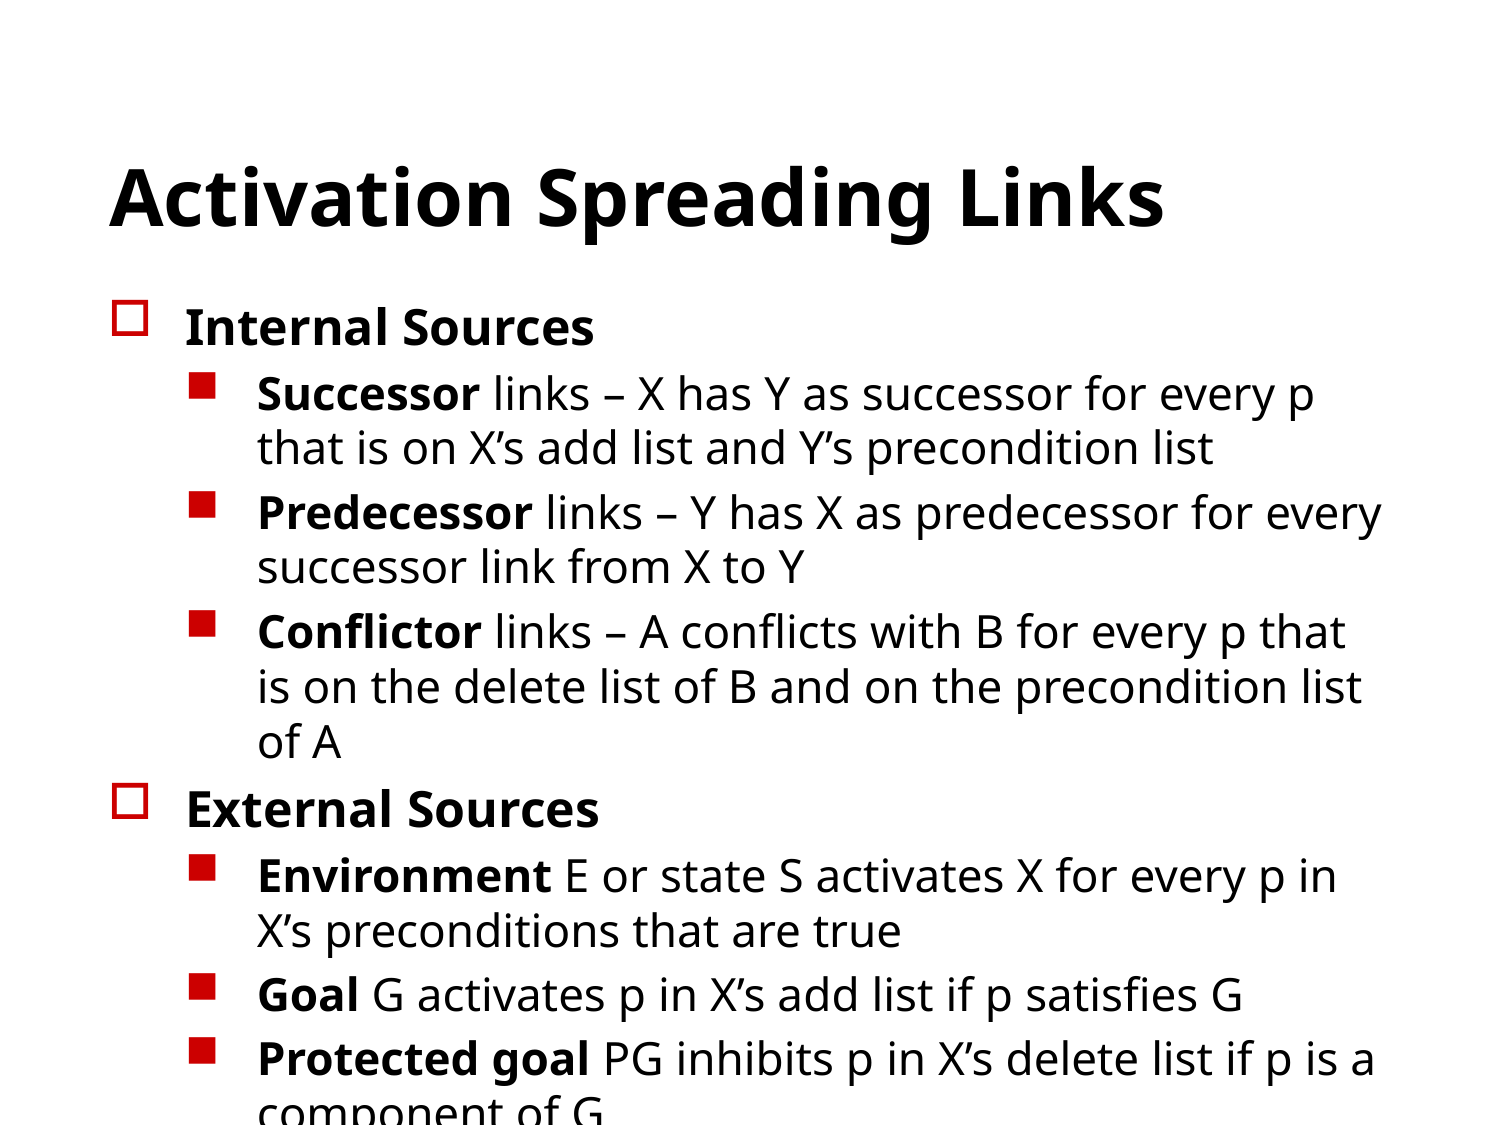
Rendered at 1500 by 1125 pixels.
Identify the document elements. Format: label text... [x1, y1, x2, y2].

list Internal Sources Successor links – X has Y as successor for every p that is on X’s add list and Y’s precondition list Predecessor links – Y has X as predecessor for every successor link from X to Y Conflictor links – A conflicts with B for every p that is on the delete list of B and on the precondition list of A External Sources Environment E or state S activates X for every p in X’s preconditions that are true Goal G activates p in X’s add list if p satisfies G Protected goal PG inhibits p in X’s delete list if p is a component of G [92, 287, 1406, 1094]
title Activation Spreading Links [93, 49, 1407, 250]
